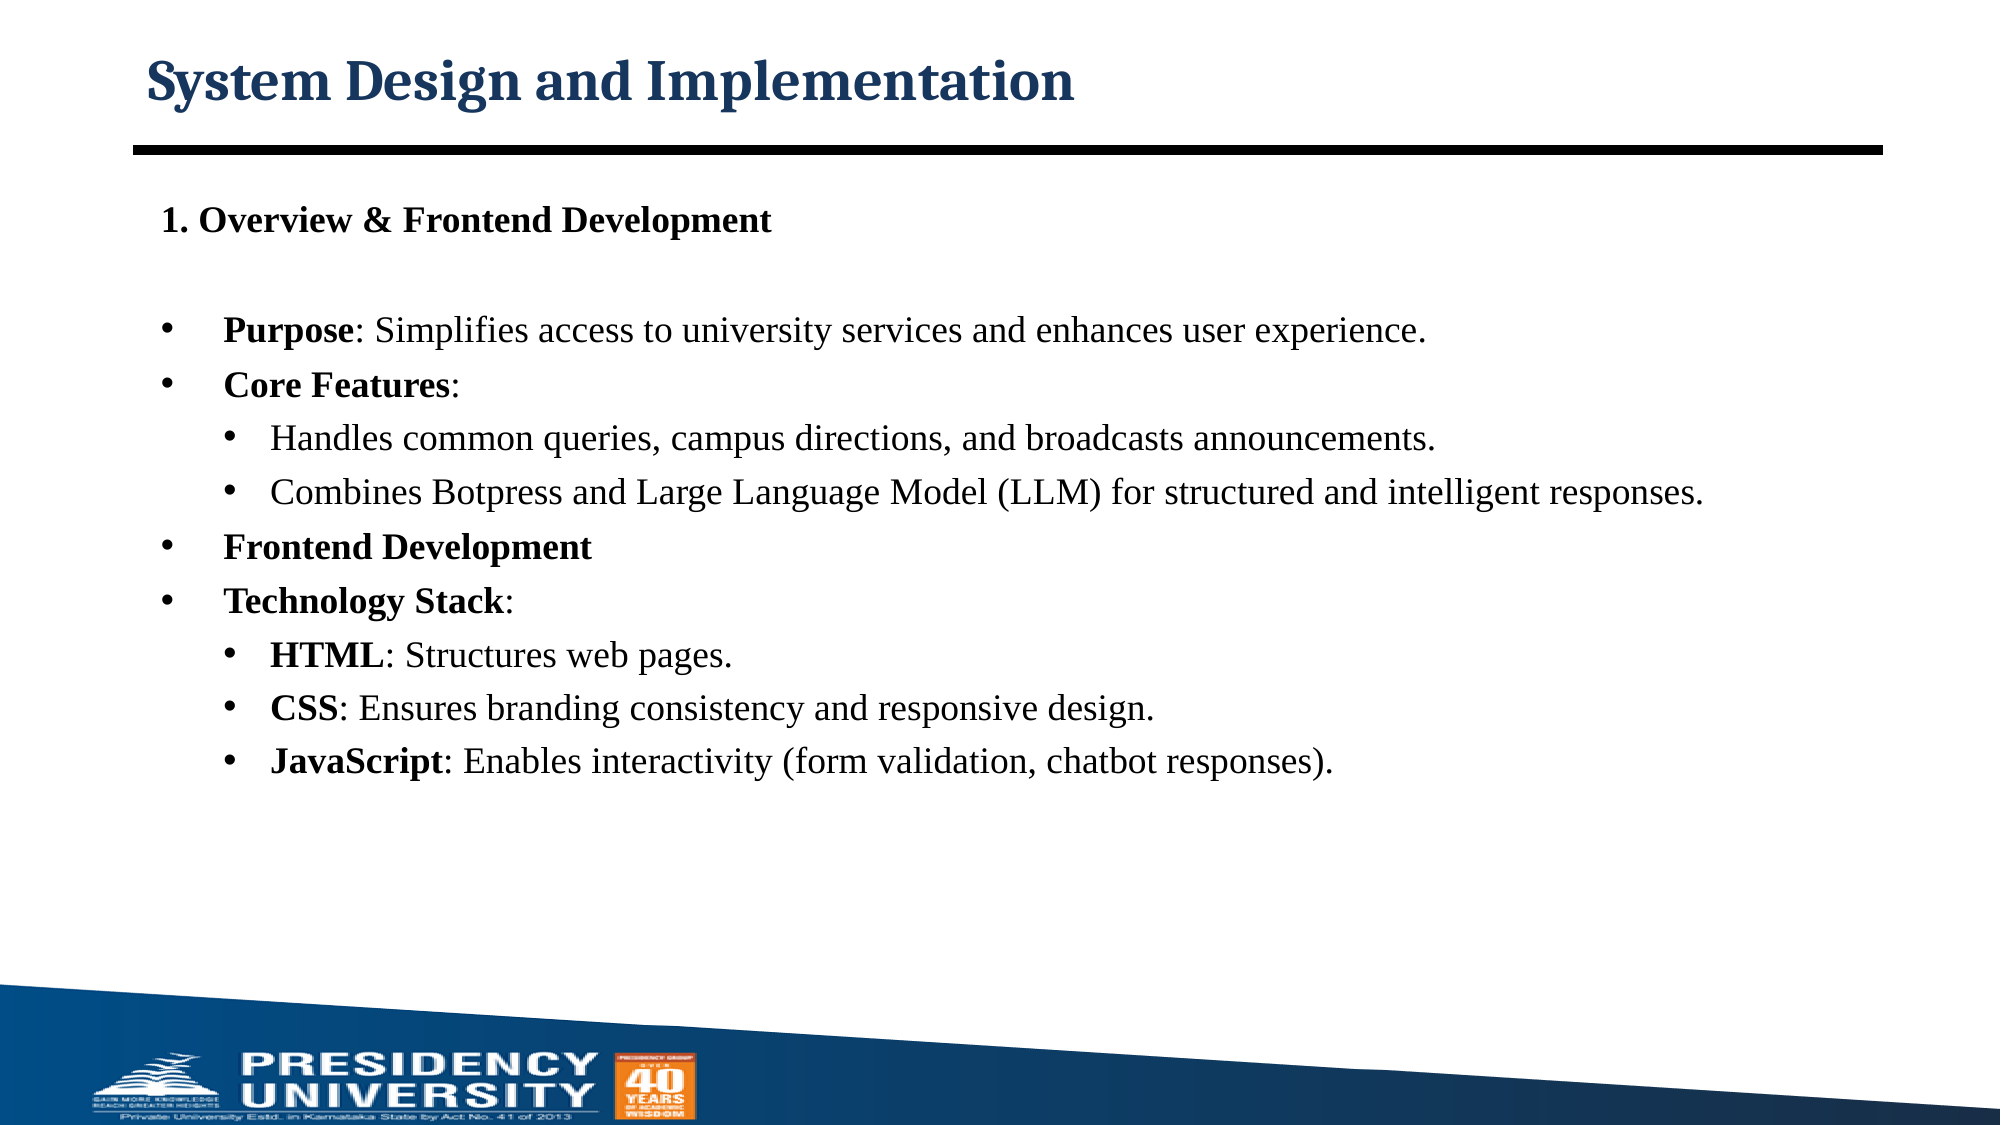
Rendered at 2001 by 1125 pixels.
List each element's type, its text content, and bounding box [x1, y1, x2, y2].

list 1. Overview & Frontend Development Purpose: Simplifies access to university services and enhances user experience. Core Features: Handles common queries, campus directions, and broadcasts announcements. Combines Botpress and Large Language Model (LLM) for structured and intelligent responses. Frontend Development Technology Stack: HTML: Structures web pages. CSS: Ensures branding consistency and responsive design. JavaScript: Enables interactivity (form validation, chatbot responses). [133, 187, 1884, 1000]
picture [0, 982, 2000, 1125]
title System Design and Implementation [133, 72, 1884, 153]
